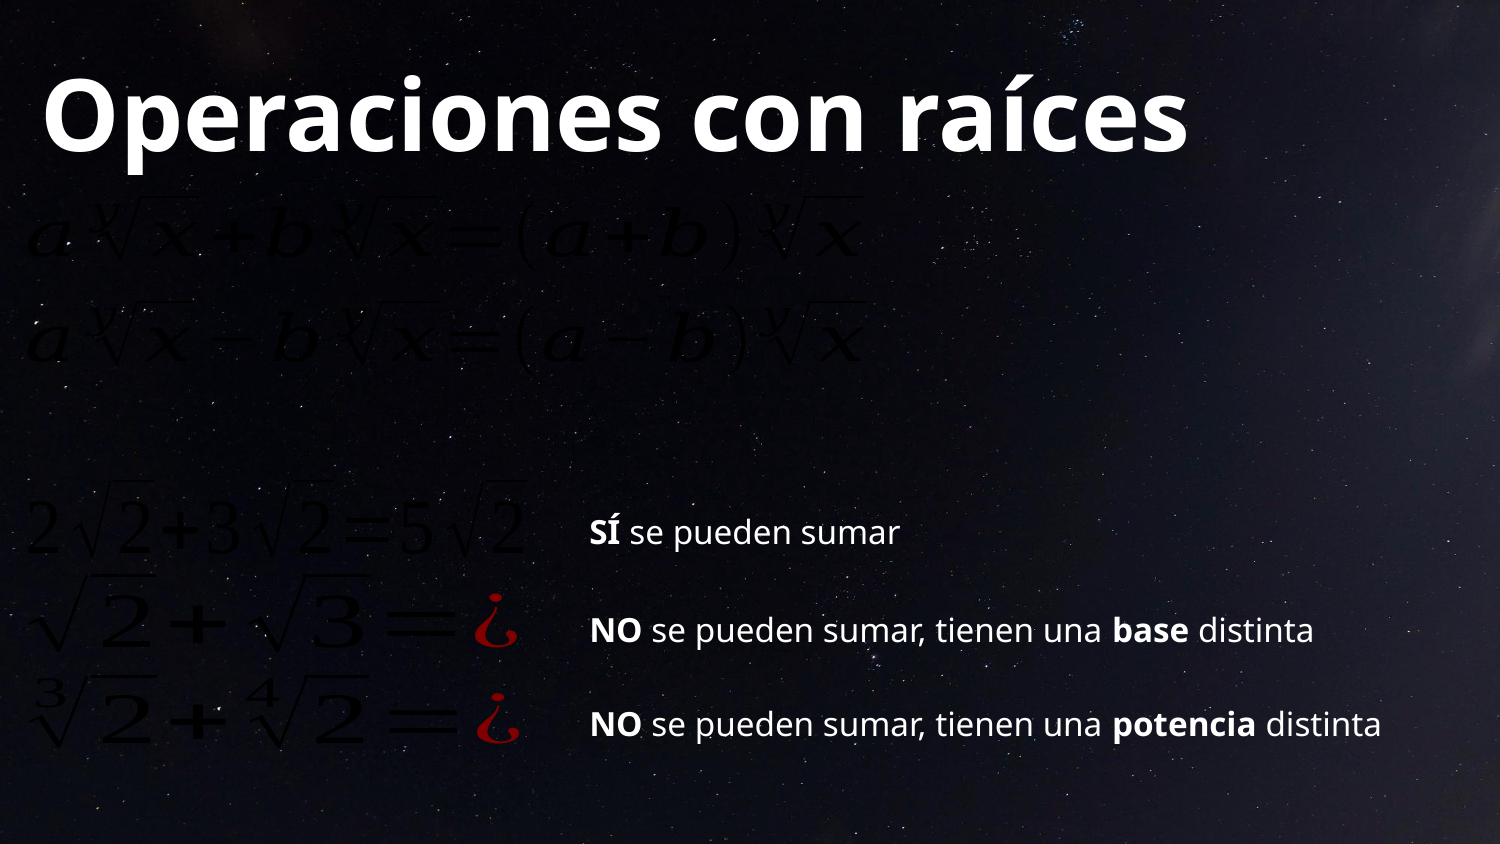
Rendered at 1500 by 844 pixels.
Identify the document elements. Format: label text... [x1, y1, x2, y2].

text_box NO se pueden sumar, tienen una base distinta [574, 586, 1406, 667]
text_box SÍ se pueden sumar [574, 488, 1038, 569]
picture [0, 0, 1500, 844]
text_box NO se pueden sumar, tienen una potencia distinta [574, 680, 1406, 761]
